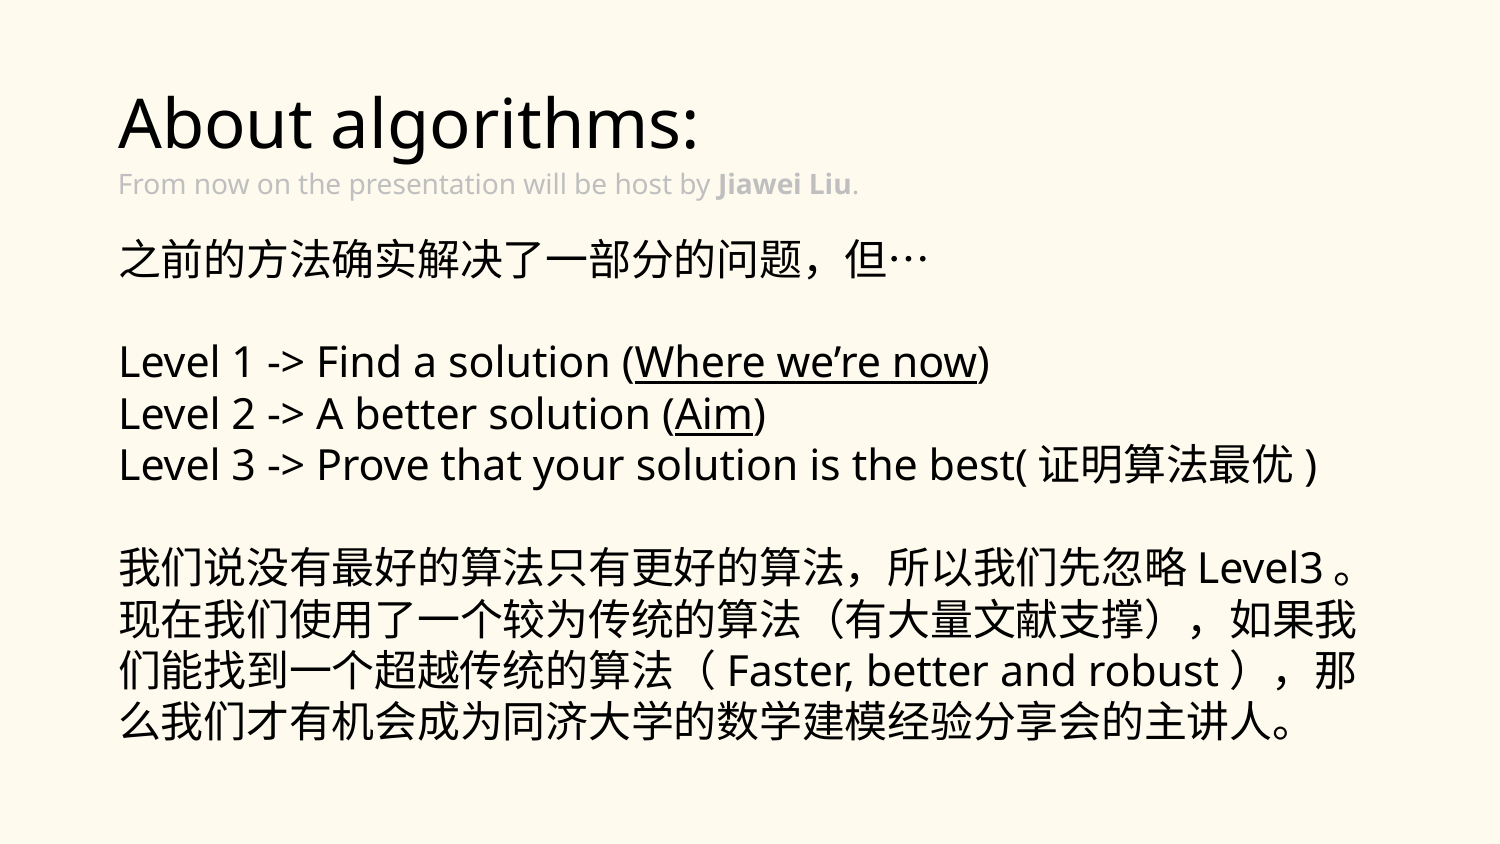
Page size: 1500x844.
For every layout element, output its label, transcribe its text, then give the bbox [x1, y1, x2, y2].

title About algorithms: [103, 44, 1397, 208]
text_box From now on the presentation will be host by Jiawei Liu. [103, 158, 932, 208]
list 之前的方法确实解决了一部分的问题，但… Level 1 -> Find a solution (Where we’re now) Level 2 -> A better solution (Aim) Level 3 -> Prove that your solution is the best(证明算法最优) 我们说没有最好的算法只有更好的算法，所以我们先忽略Level3。现在我们使用了一个较为传统的算法（有大量文献支撑），如果我们能找到一个超越传统的算法（Faster, better and robust），那么我们才有机会成为同济大学的数学建模经验分享会的主讲人。 [103, 224, 1397, 760]
